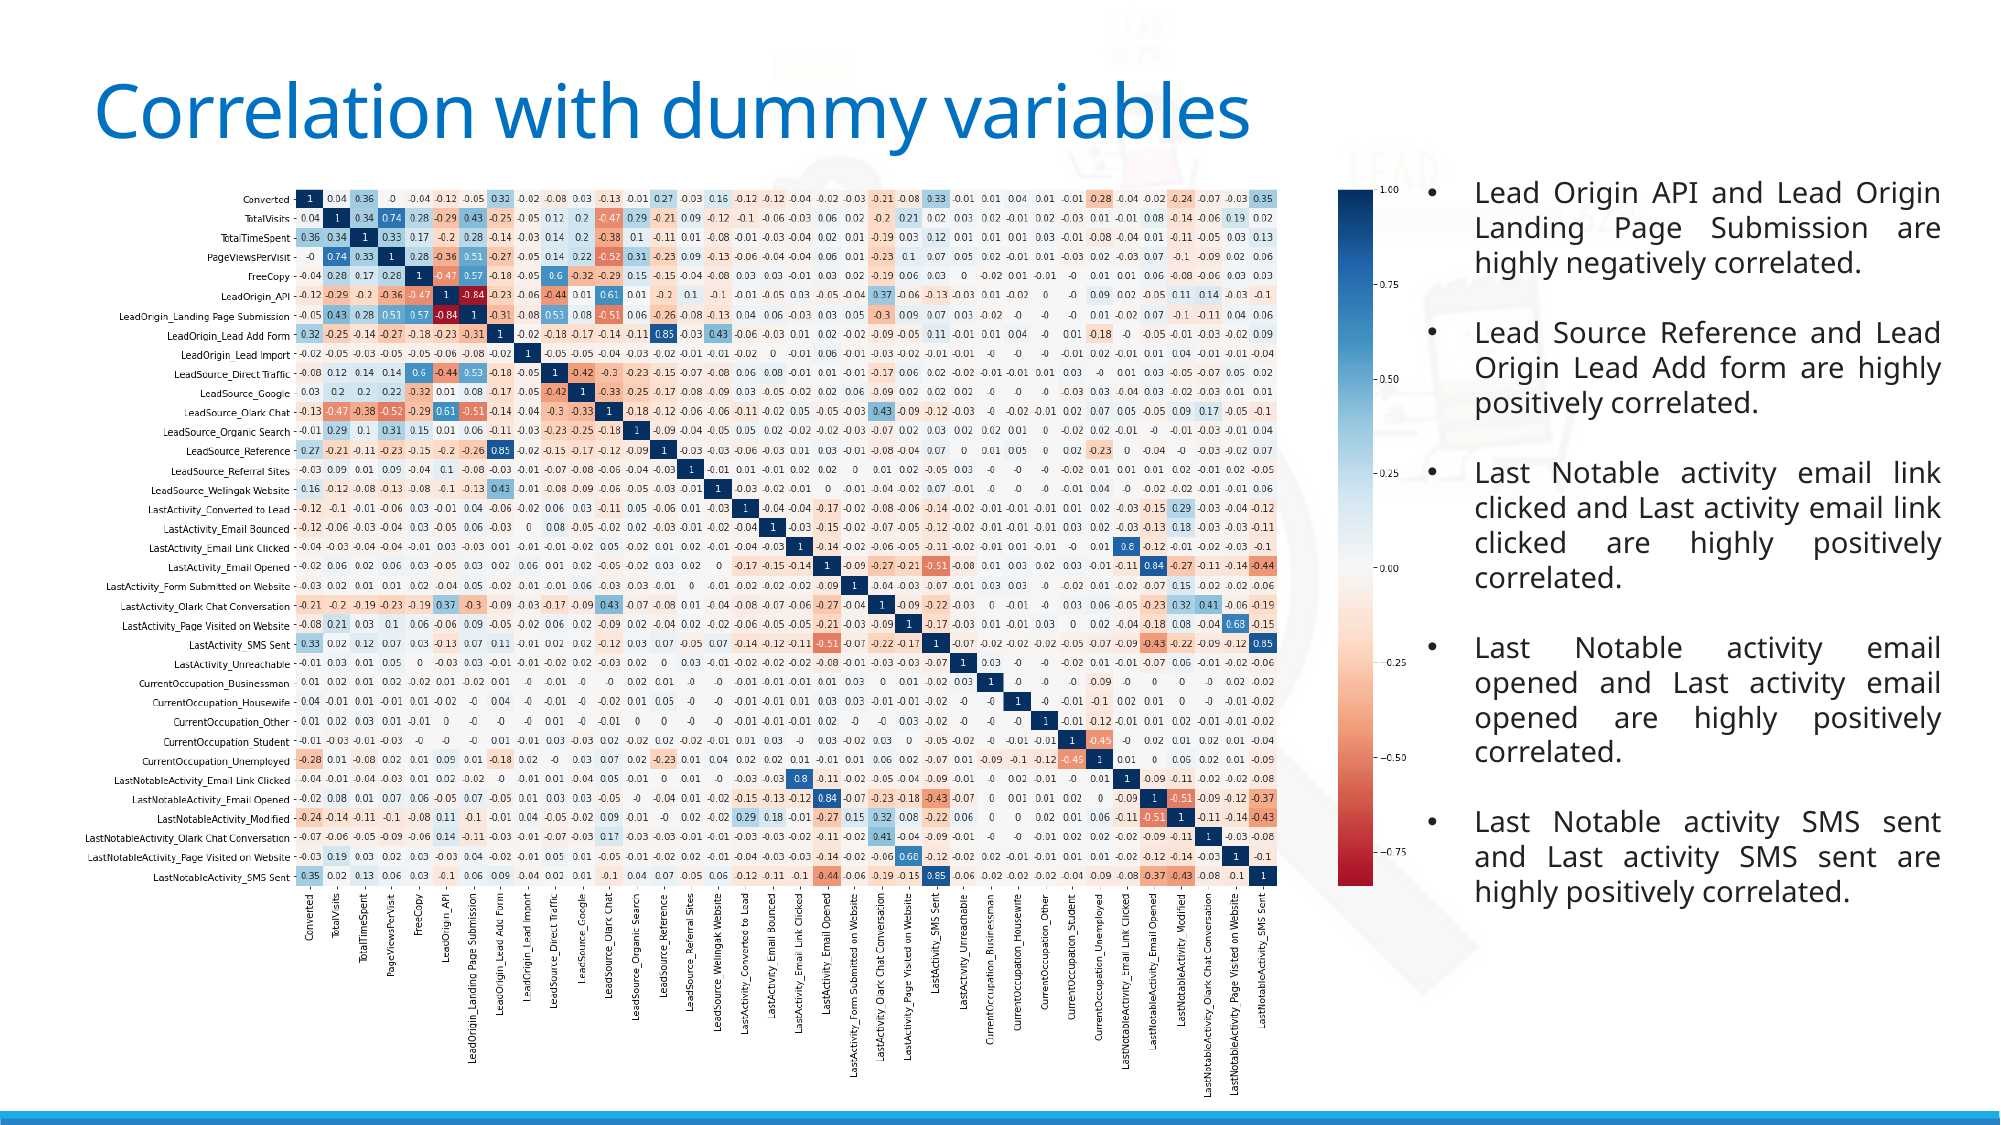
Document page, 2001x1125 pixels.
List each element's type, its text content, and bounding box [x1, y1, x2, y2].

text_box Correlation with dummy variables [78, 69, 1922, 168]
picture [78, 178, 1414, 1104]
text_box Lead Origin API and Lead Origin Landing Page Submission are highly negatively correlated. Lead Source Reference and Lead Origin Lead Add form are highly positively correlated. Last Notable activity email link clicked and Last activity email link clicked are highly positively correlated. Last Notable activity email opened and Last activity email opened are highly positively correlated. Last Notable activity SMS sent and Last activity SMS sent are highly positively correlated. [1412, 167, 1957, 916]
